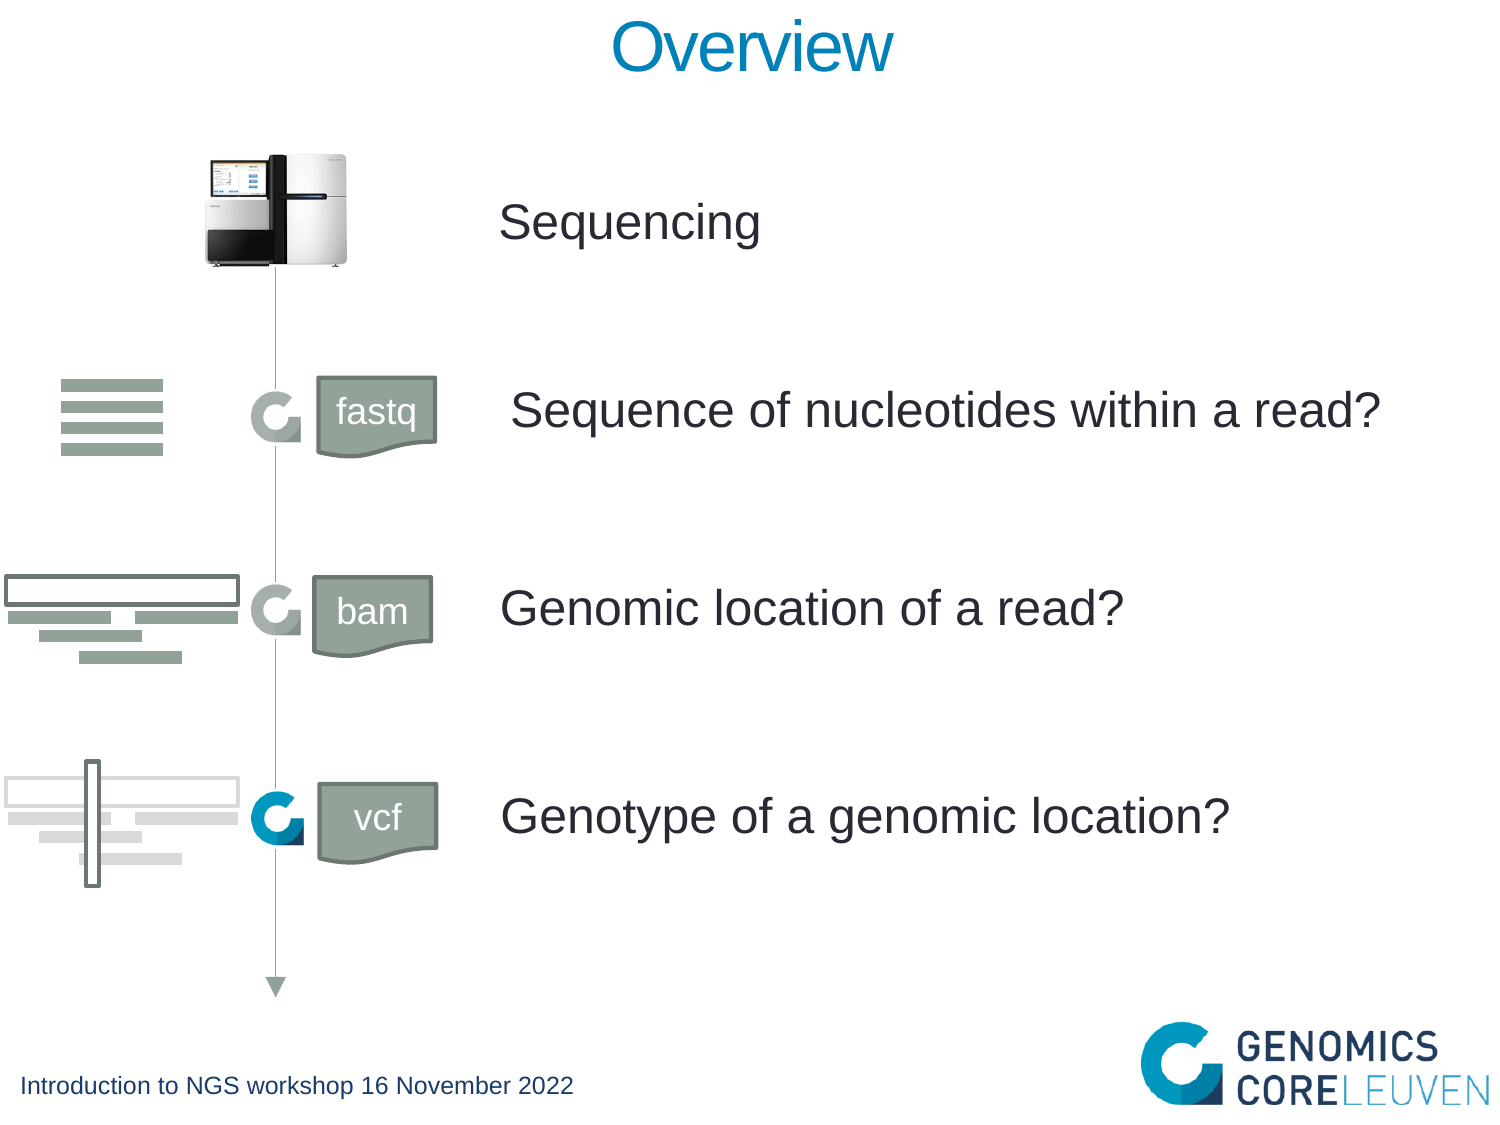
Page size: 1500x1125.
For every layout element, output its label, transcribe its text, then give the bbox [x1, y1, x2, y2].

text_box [5, 581, 1251, 887]
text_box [60, 370, 1411, 458]
picture [1133, 1018, 1496, 1111]
picture [246, 789, 309, 849]
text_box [5, 560, 1144, 580]
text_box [204, 154, 780, 267]
title Overview [4, 0, 1500, 94]
